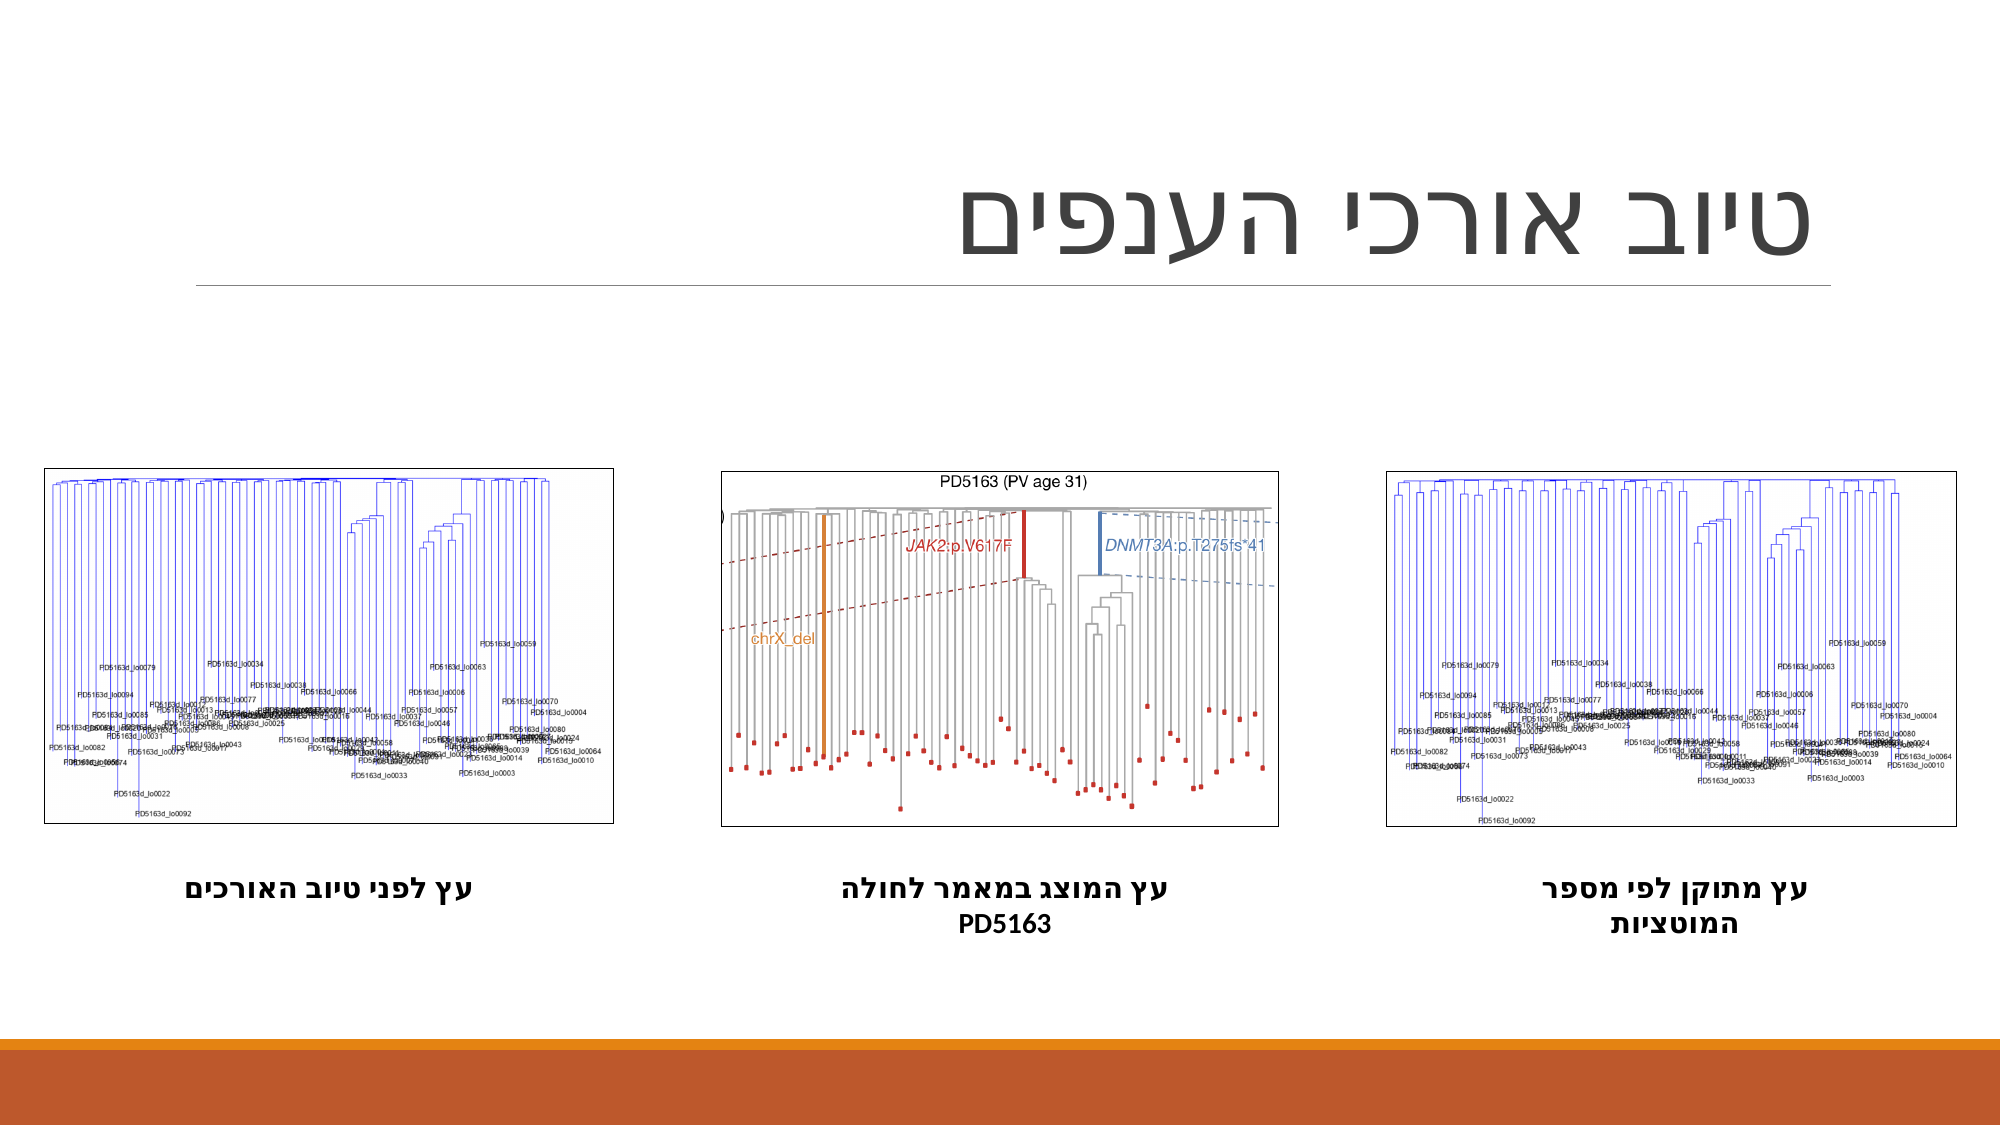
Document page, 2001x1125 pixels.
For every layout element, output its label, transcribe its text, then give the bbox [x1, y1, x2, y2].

picture [1385, 470, 1958, 828]
picture [43, 467, 615, 825]
text_box עץ מתוקן לפי מספר המוטציות [1473, 861, 1877, 947]
text_box עץ לפני טיוב האורכים [113, 861, 545, 912]
title טיוב אורכי הענפים [180, 47, 1830, 285]
text_box עץ המוצג במאמר לחולה PD5163 [789, 861, 1221, 947]
picture [721, 470, 1279, 828]
